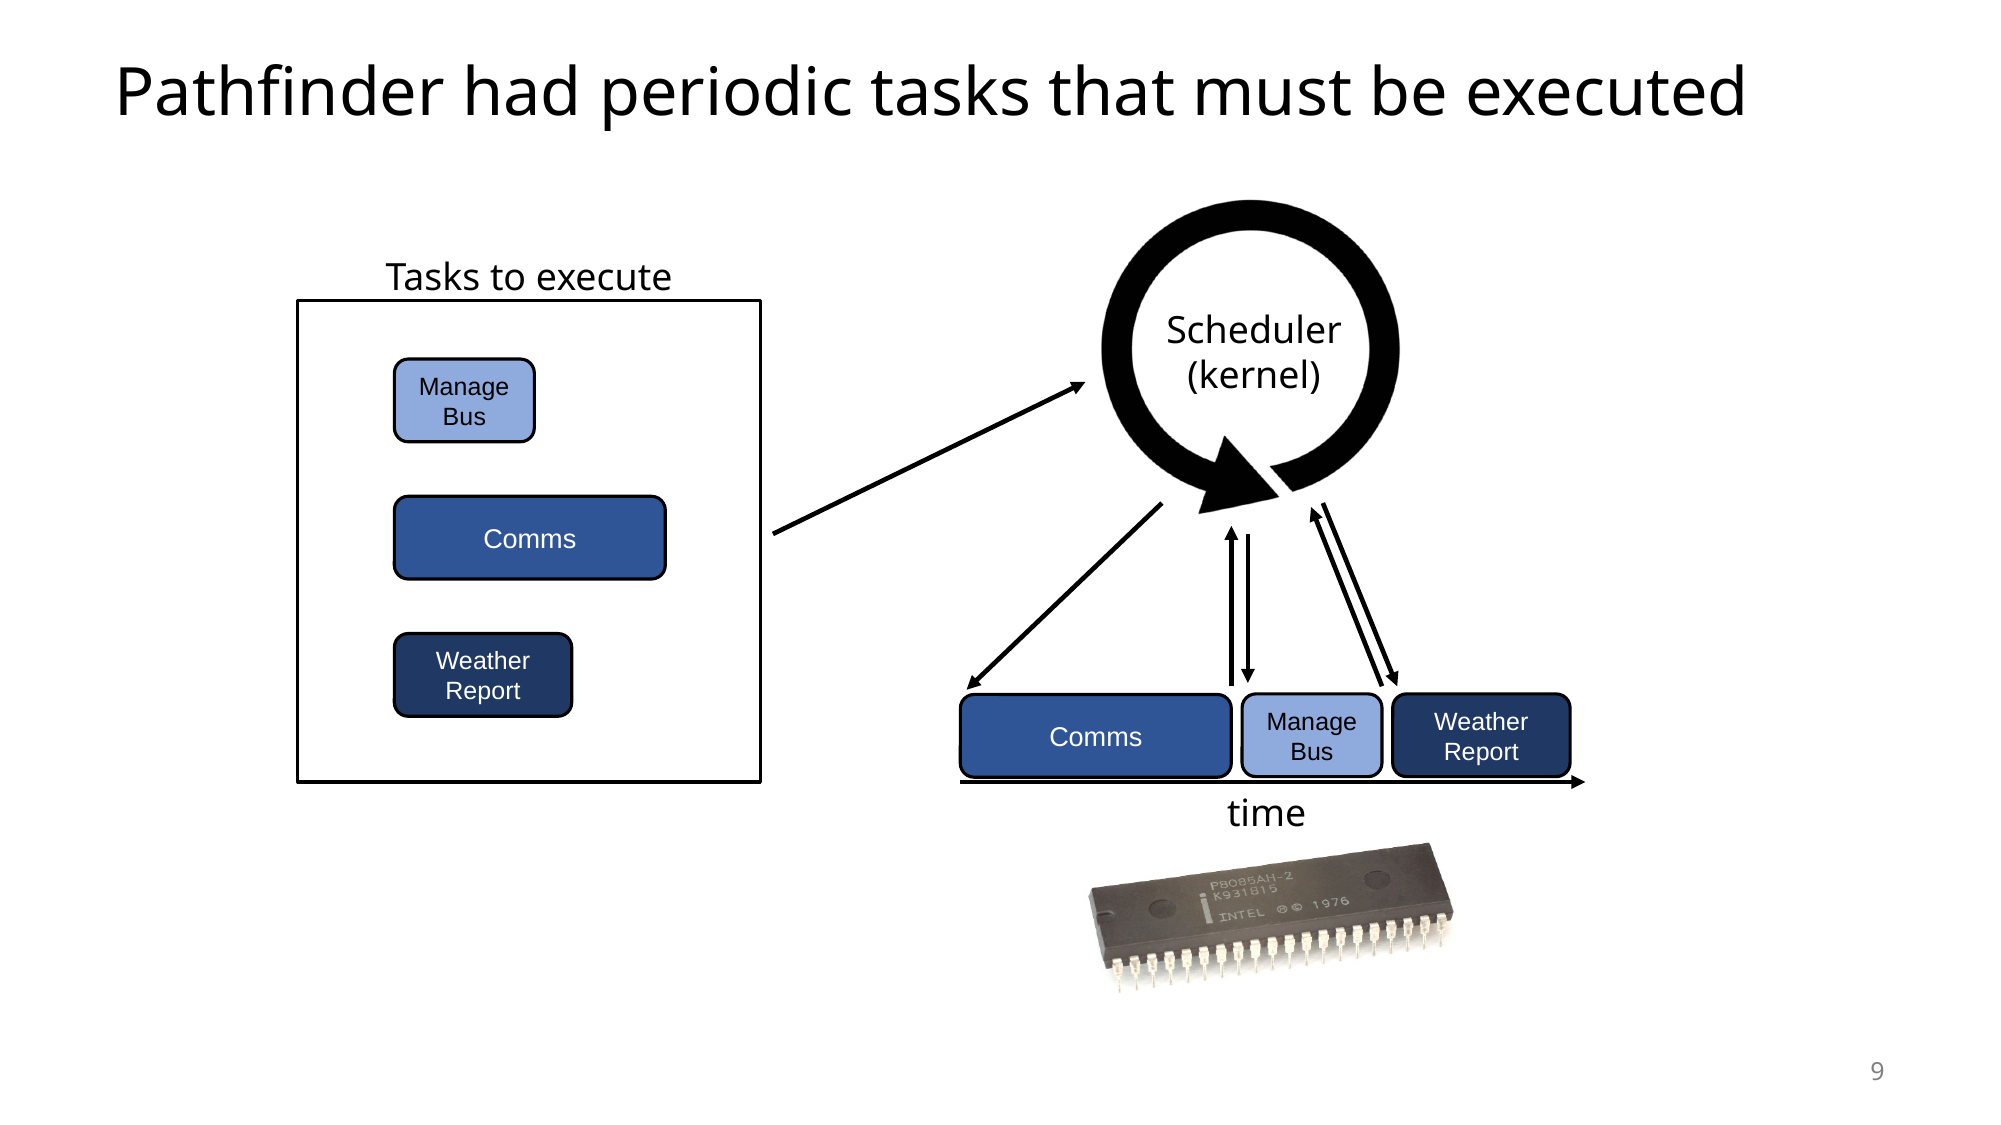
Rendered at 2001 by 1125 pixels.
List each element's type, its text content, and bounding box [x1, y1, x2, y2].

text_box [772, 381, 1086, 534]
text_box Tasks to execute [360, 245, 698, 305]
picture [1062, 820, 1483, 1013]
slide_number 9 [1749, 1042, 1900, 1103]
text_box [297, 300, 761, 782]
text_box Weather Report [1392, 693, 1571, 777]
title Pathfinder had periodic tasks that must be executed [99, 37, 1900, 150]
text_box Manage Bus [394, 358, 535, 442]
text_box Comms [960, 694, 1232, 778]
text_box time [1212, 783, 1322, 820]
picture [1051, 131, 1461, 577]
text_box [1322, 502, 1398, 687]
text_box Manage Bus [1242, 693, 1383, 777]
text_box Comms [394, 496, 666, 580]
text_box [1311, 507, 1322, 687]
text_box Weather Report [394, 633, 572, 717]
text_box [966, 502, 1162, 690]
